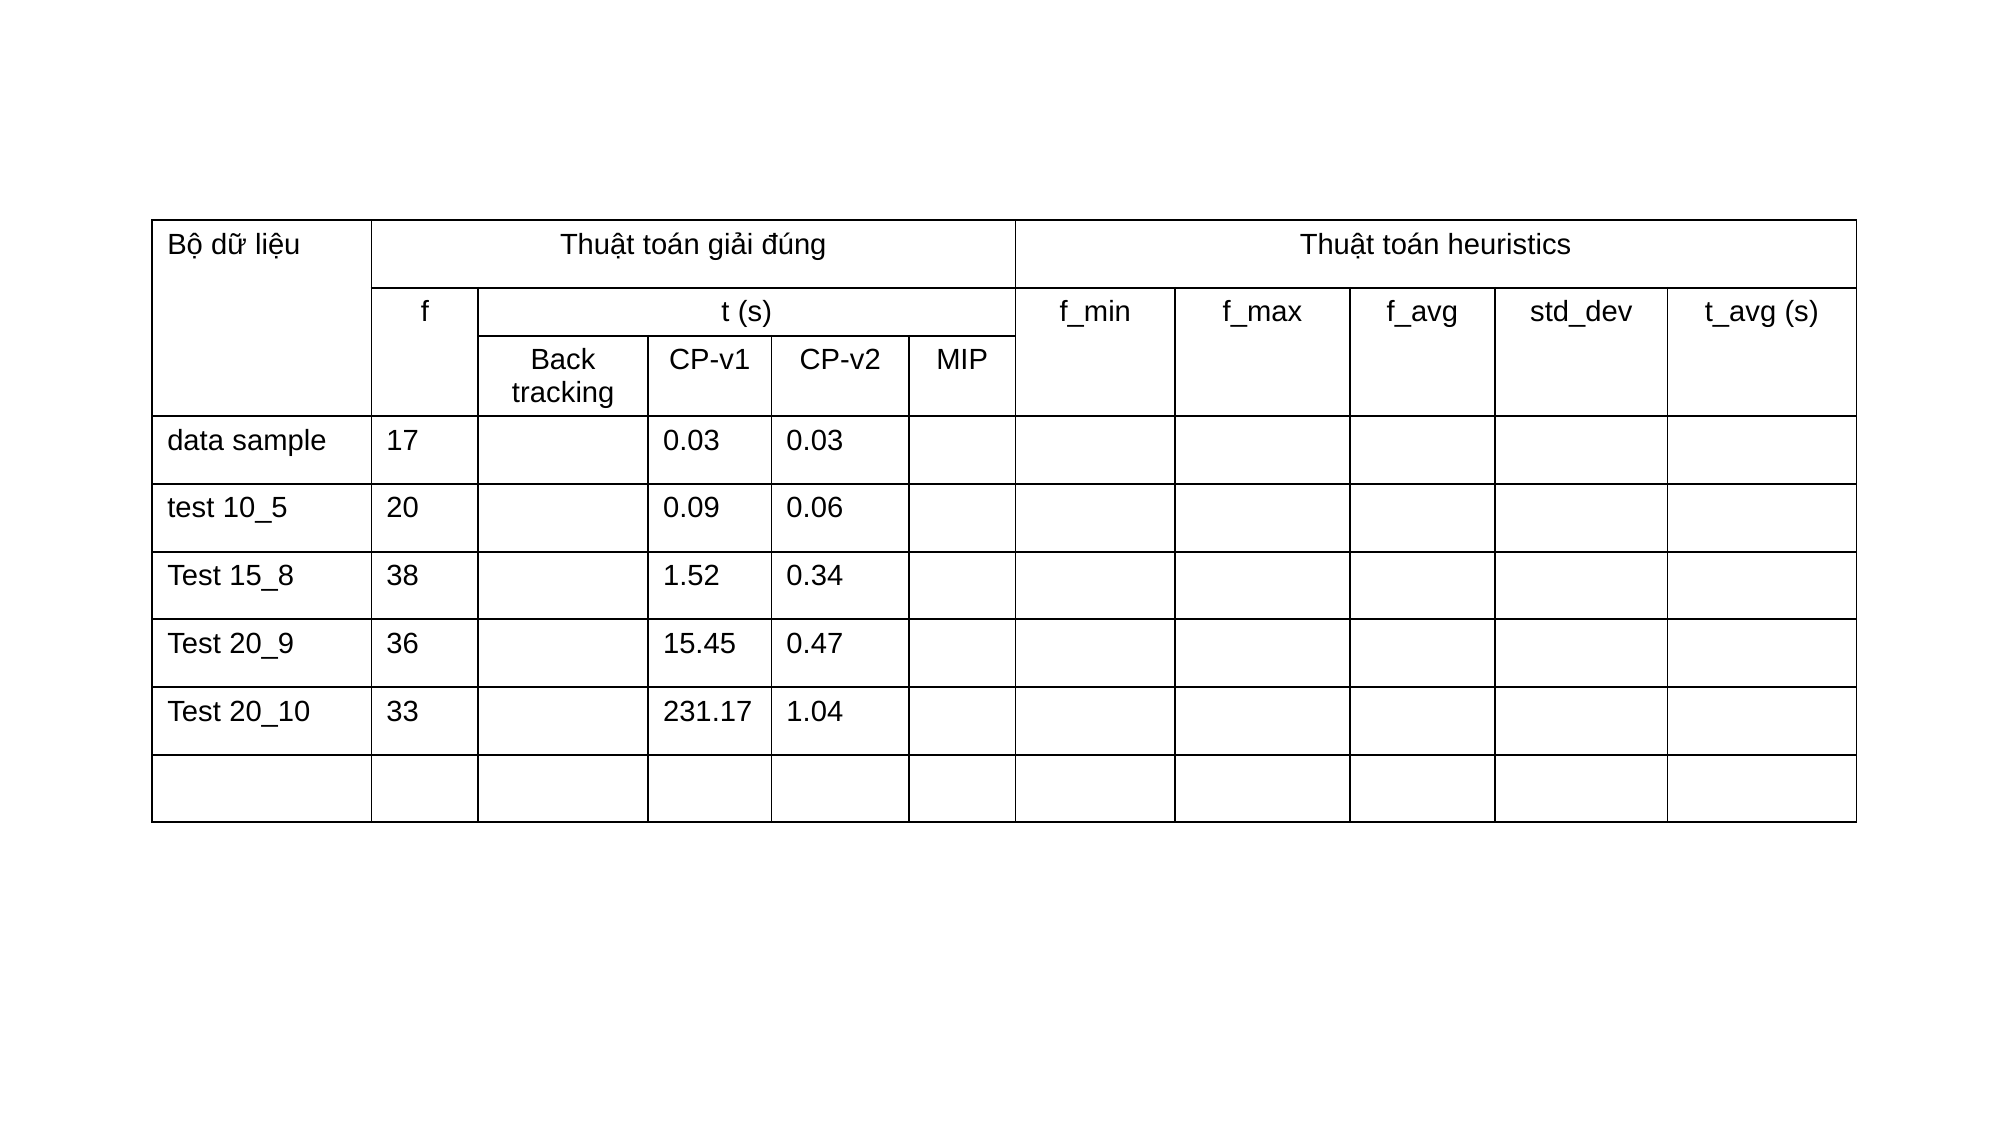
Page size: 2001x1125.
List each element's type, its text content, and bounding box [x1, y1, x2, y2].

table_cell Test 15_8 [153, 553, 371, 618]
table_cell 38 [372, 553, 477, 618]
table_cell 15.45 [649, 620, 771, 686]
table_cell 20 [372, 485, 477, 551]
table_cell [1668, 688, 1856, 754]
table_cell f [372, 289, 477, 415]
table_cell [1176, 620, 1349, 686]
table_cell [1176, 417, 1349, 483]
table_cell [1176, 553, 1349, 618]
table_cell 1.52 [649, 553, 771, 618]
table_cell 33 [372, 688, 477, 754]
table_cell [1016, 485, 1174, 551]
table_cell [1176, 485, 1349, 551]
table_cell f_avg [1351, 289, 1494, 415]
table_cell [1351, 485, 1494, 551]
table_cell [1351, 553, 1494, 618]
table_cell MIP [910, 337, 1015, 415]
table_cell t (s) [479, 289, 1015, 335]
table_cell 0.06 [772, 485, 908, 551]
table_cell [1016, 620, 1174, 686]
table_cell [1496, 417, 1667, 483]
table_cell [153, 756, 371, 821]
table_cell [1668, 485, 1856, 551]
table_cell [910, 688, 1015, 754]
table_cell 231.17 [649, 688, 771, 754]
table_cell [372, 756, 477, 821]
table_cell t_avg (s) [1668, 289, 1856, 415]
table_cell [1016, 756, 1174, 821]
table_cell test 10_5 [153, 485, 371, 551]
table_cell [1016, 688, 1174, 754]
table_cell [910, 485, 1015, 551]
table_cell [1496, 756, 1667, 821]
table_cell [479, 620, 647, 686]
table_cell [1016, 417, 1174, 483]
table_cell [1496, 688, 1667, 754]
table_cell 1.04 [772, 688, 908, 754]
table_cell 0.34 [772, 553, 908, 618]
table_cell [1351, 688, 1494, 754]
table_cell std_dev [1496, 289, 1667, 415]
table_cell [910, 417, 1015, 483]
table_cell [1668, 756, 1856, 821]
table_cell [1351, 756, 1494, 821]
table_cell [479, 756, 647, 821]
table_cell CP-v1 [649, 337, 771, 415]
table_cell f_min [1016, 289, 1174, 415]
table_cell [1668, 553, 1856, 618]
table_cell [1496, 485, 1667, 551]
table_cell 0.09 [649, 485, 771, 551]
table_cell [479, 485, 647, 551]
table_cell Back tracking [479, 337, 647, 415]
table_header Thuật toán heuristics [1016, 221, 1856, 287]
table_cell Test 20_9 [153, 620, 371, 686]
table_cell 0.03 [772, 417, 908, 483]
table_cell [910, 553, 1015, 618]
table_cell [910, 620, 1015, 686]
table_cell [1176, 756, 1349, 821]
table_cell [649, 756, 771, 821]
table_cell [1176, 688, 1349, 754]
table_cell Test 20_10 [153, 688, 371, 754]
table_cell CP-v2 [772, 337, 908, 415]
table_cell [479, 417, 647, 483]
table_cell f_max [1176, 289, 1349, 415]
table_cell [1496, 620, 1667, 686]
table_header Thuật toán giải đúng [372, 221, 1015, 287]
table_cell [910, 756, 1015, 821]
table_cell [1496, 553, 1667, 618]
table_cell data sample [153, 417, 371, 483]
table_cell [1016, 553, 1174, 618]
table_cell [1351, 417, 1494, 483]
table_cell [479, 688, 647, 754]
table_cell [479, 553, 647, 618]
table_cell 17 [372, 417, 477, 483]
table_cell [1668, 417, 1856, 483]
table_cell 36 [372, 620, 477, 686]
table_cell 0.03 [649, 417, 771, 483]
table_cell 0.47 [772, 620, 908, 686]
table_cell [1668, 620, 1856, 686]
table_cell [1351, 620, 1494, 686]
table_cell [772, 756, 908, 821]
table_header Bộ dữ liệu [153, 221, 371, 415]
